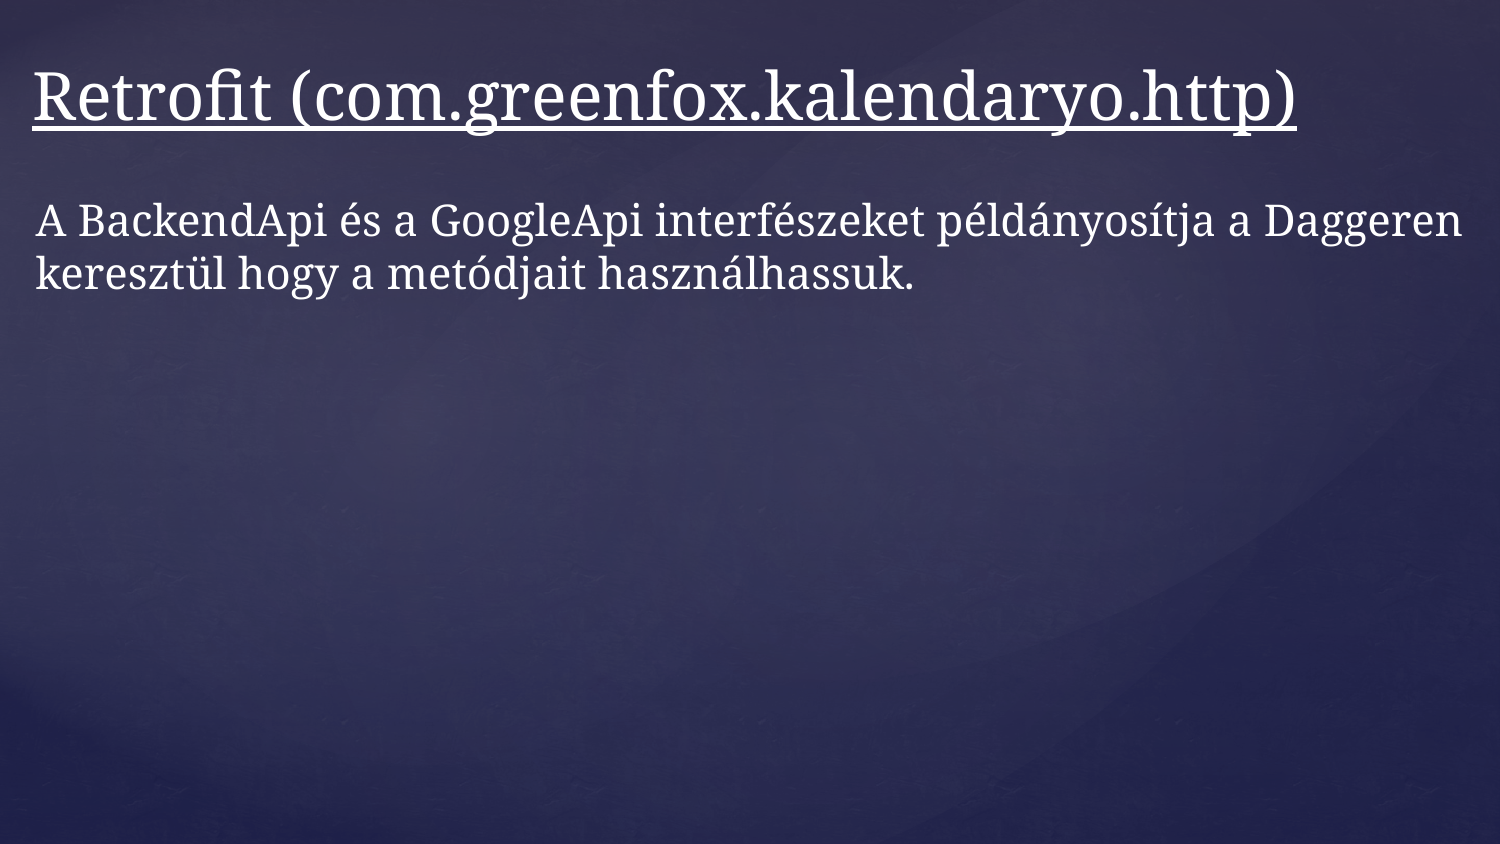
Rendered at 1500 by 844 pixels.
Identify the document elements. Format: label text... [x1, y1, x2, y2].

list A BackendApi és a GoogleApi interfészeket példányosítja a Daggeren keresztül hogy a metódjait használhassuk. [17, 185, 1483, 824]
title Retrofit (com.greenfox.kalendaryo.http) [0, 20, 1500, 169]
